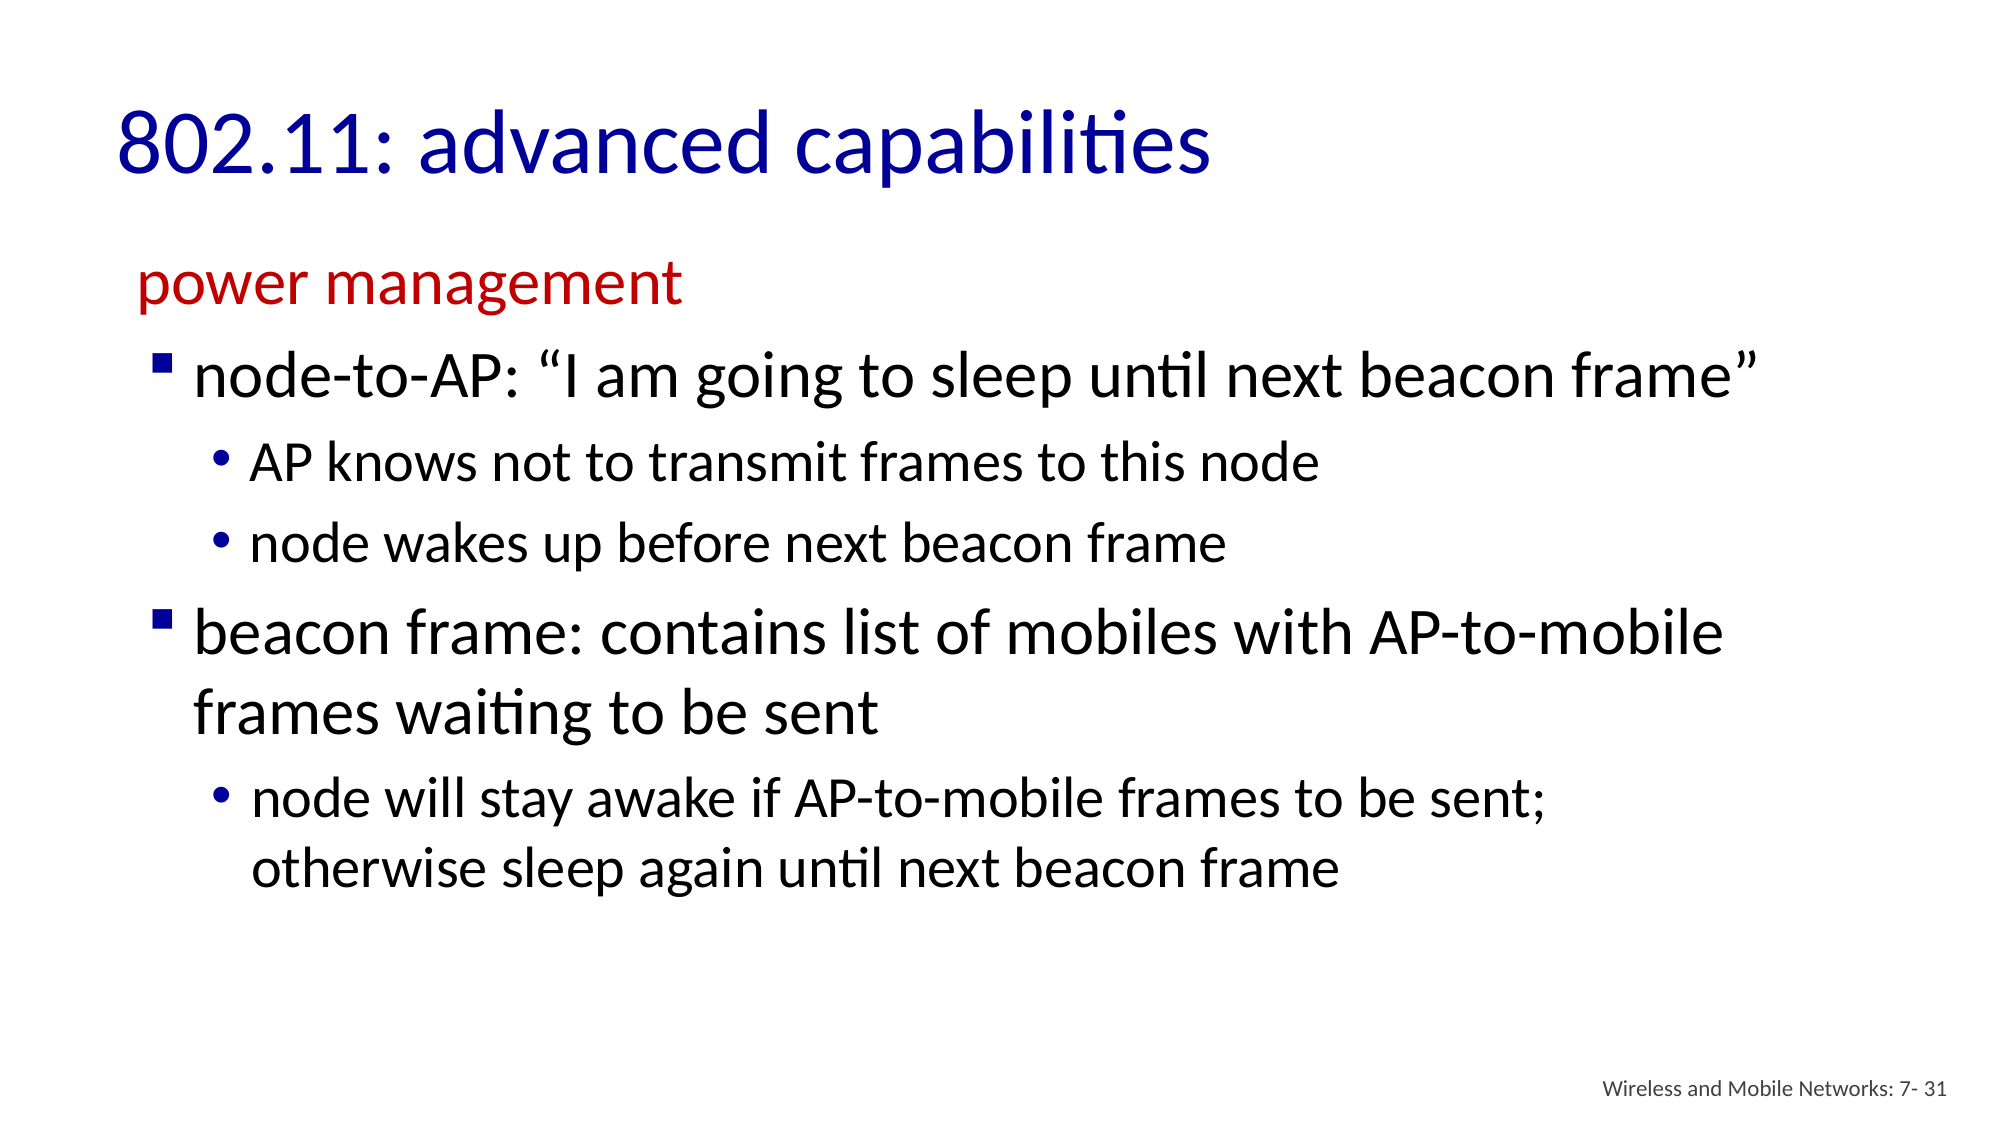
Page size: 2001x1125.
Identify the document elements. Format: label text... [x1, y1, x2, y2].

text_box power management node-to-AP: “I am going to sleep until next beacon frame” AP knows not to transmit frames to this node node wakes up before next beacon frame beacon frame: contains list of mobiles with AP-to-mobile frames waiting to be sent node will stay awake if AP-to-mobile frames to be sent; otherwise sleep again until next beacon frame [121, 230, 1807, 993]
title 802.11: advanced capabilities [101, 70, 1827, 218]
slide_number Wireless and Mobile Networks: 7- 31 [1512, 1056, 1963, 1117]
